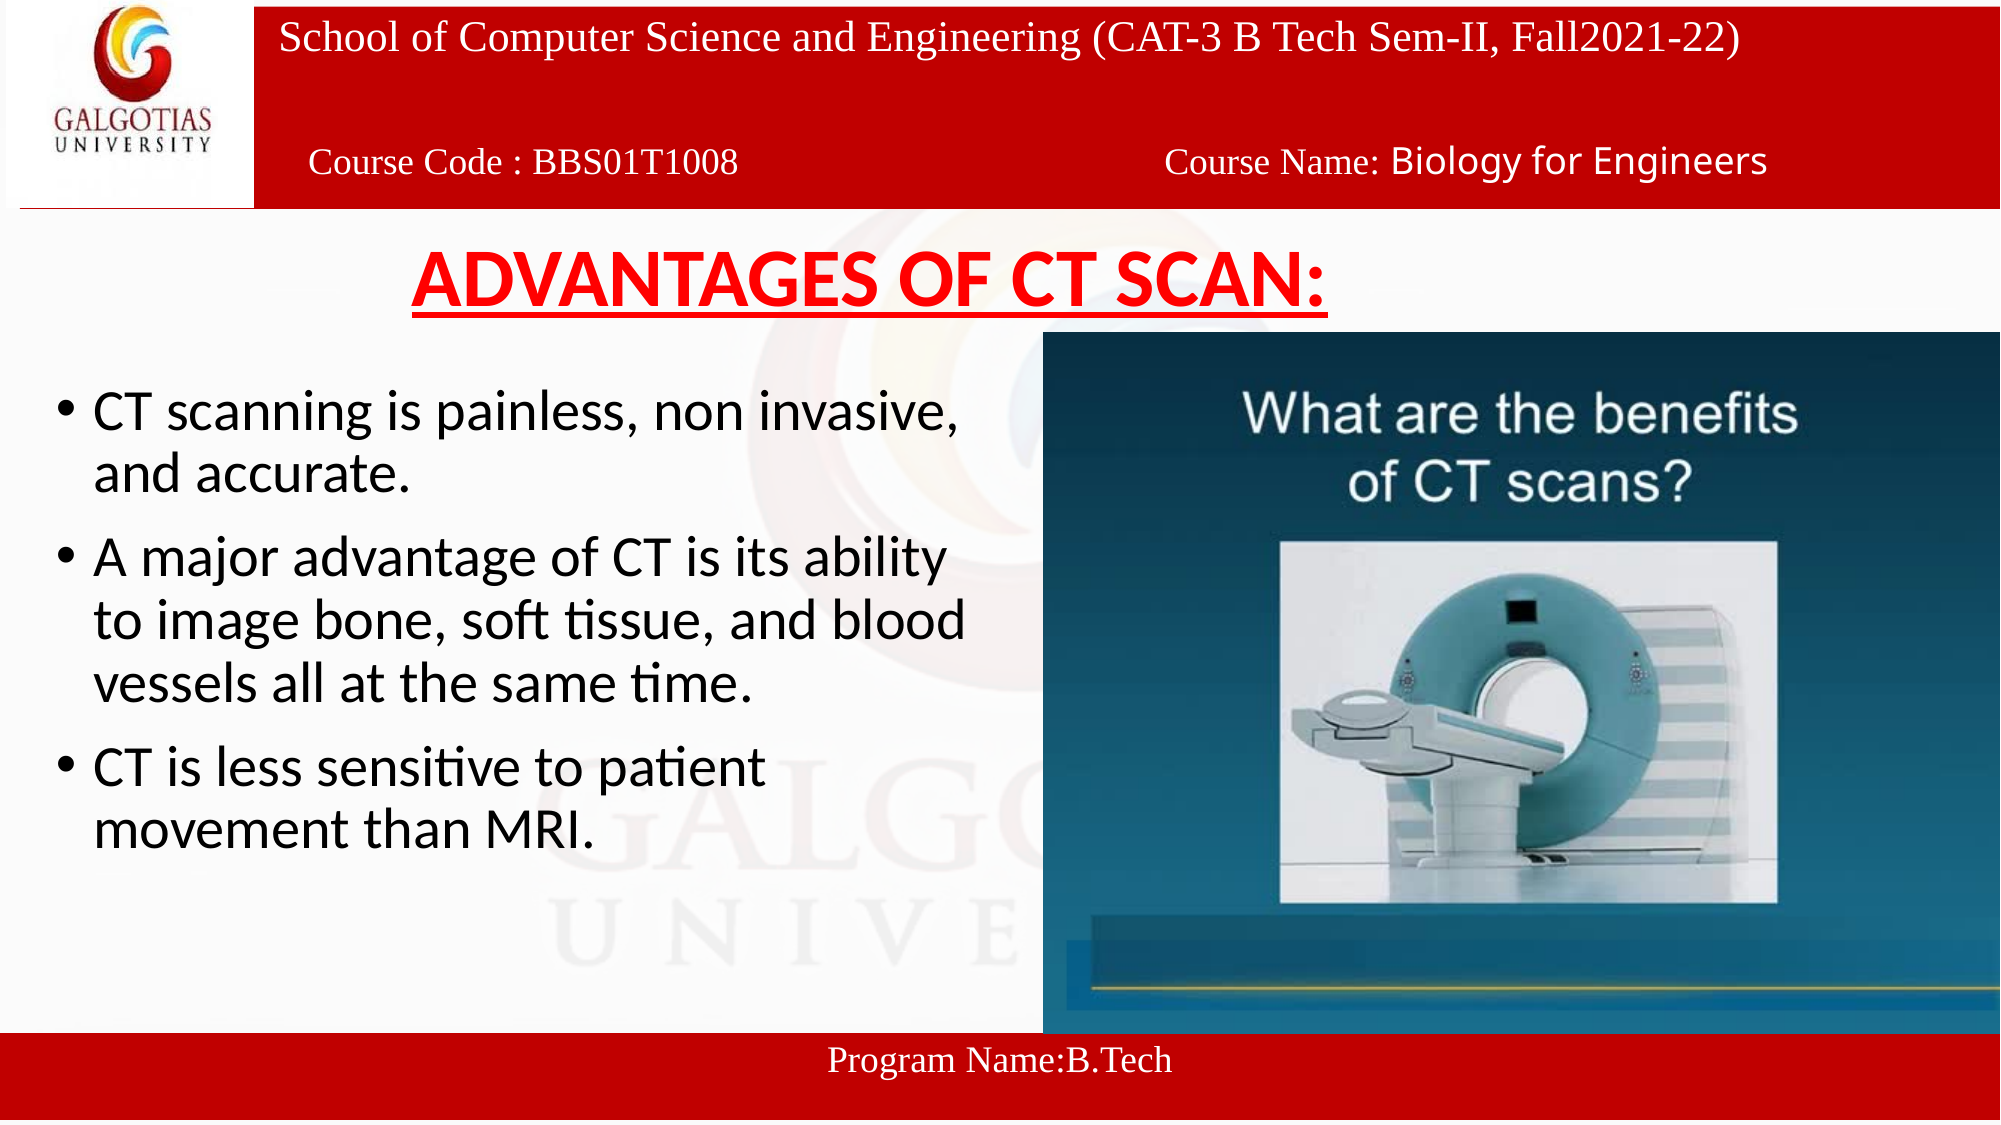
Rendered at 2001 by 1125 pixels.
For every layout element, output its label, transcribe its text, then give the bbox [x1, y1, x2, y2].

picture [1043, 332, 2000, 1034]
text_box School of Computer Science and Engineering (CAT-3 B Tech Sem-II, Fall2021-22) Course Code : BBS01T1008 Course Name: Biology for Engineers [19, 6, 2000, 209]
picture [6, 0, 254, 208]
list CT scanning is painless, non invasive, and accurate. A major advantage of CT is its ability to image bone, soft tissue, and blood vessels all at the same time. CT is less sensitive to patient movement than MRI. [40, 372, 1010, 1033]
text_box Program Name:B.Tech [0, 1033, 2000, 1120]
text_box ADVANTAGES OF CT SCAN: [130, 216, 1610, 431]
list CT scanning is painless, non invasive, and accurate. A major advantage of CT is its ability to image bone, soft tissue, and blood vessels all at the same time. CT is less sensitive to patient movement than MRI. [40, 1120, 1010, 1125]
